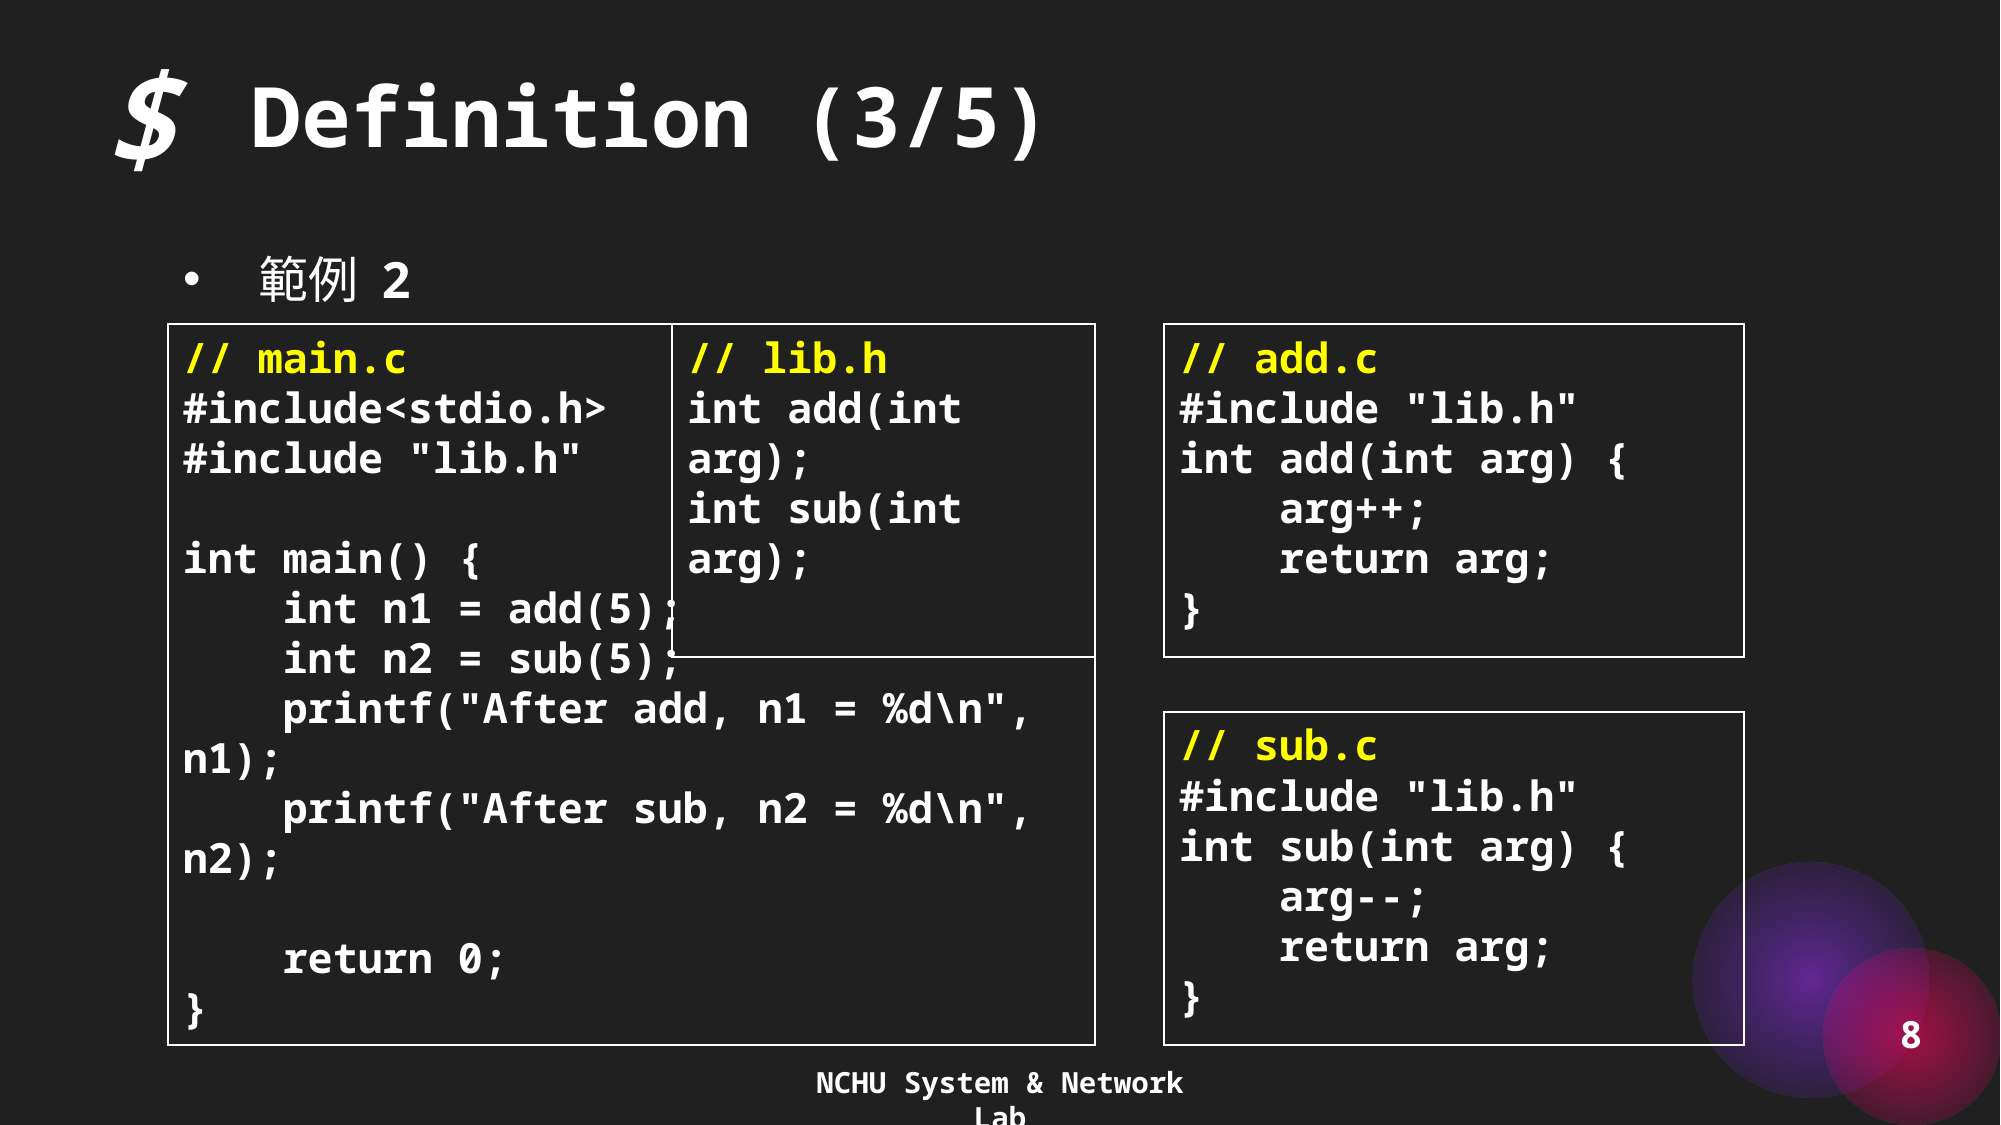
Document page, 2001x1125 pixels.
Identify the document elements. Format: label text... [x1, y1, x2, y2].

text_box $ [43, 32, 236, 197]
text_box // add.c #include "lib.h" int add(int arg) { arg++; return arg; } [1163, 323, 1745, 658]
title Definition (3/5) [236, 13, 1745, 216]
text_box 8 [1821, 946, 2000, 1125]
text_box NCHU System & Network Lab [770, 1057, 1229, 1125]
text_box [1711, 860, 1926, 1099]
text_box // main.c #include<stdio.h> #include "lib.h" int main() { int n1 = add(5); int n2 = sub(5); printf("After add, n1 = %d\n", n1); printf("After sub, n2 = %d\n", n2); return 0; } [167, 323, 1096, 1046]
text_box 範例 2 [168, 222, 1832, 316]
text_box // sub.c #include "lib.h" int sub(int arg) { arg--; return arg; } [1163, 711, 1745, 1046]
text_box // lib.h int add(int arg); int sub(int arg); [671, 323, 1096, 658]
